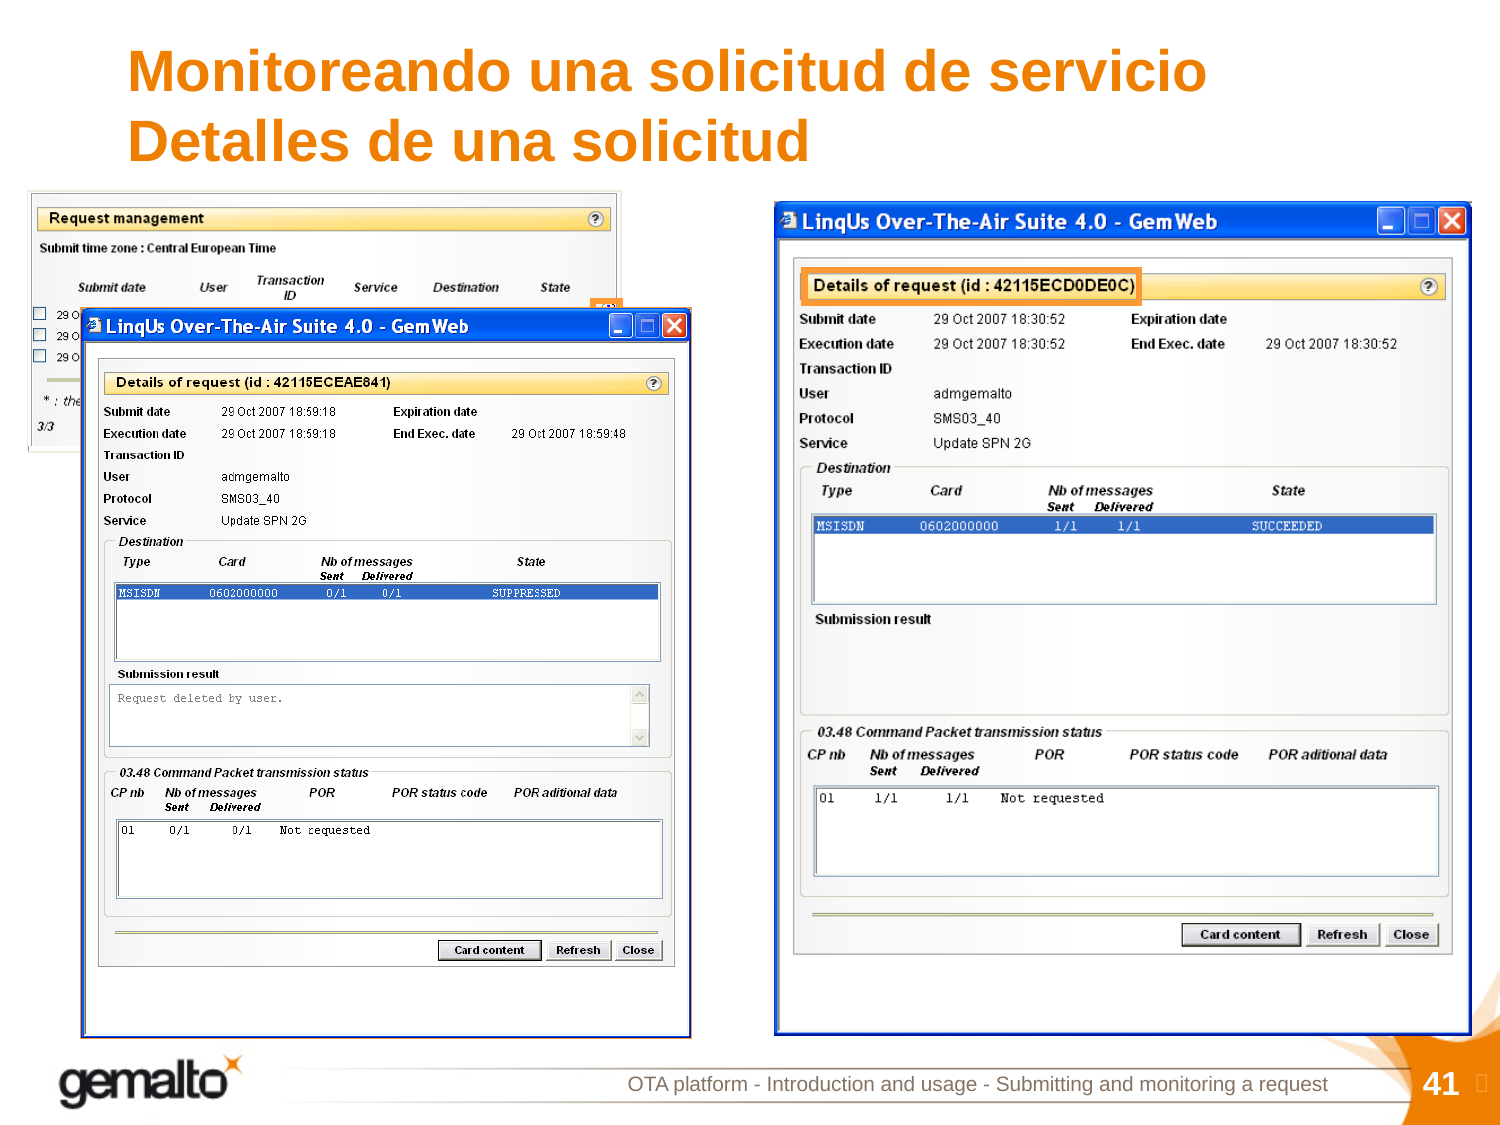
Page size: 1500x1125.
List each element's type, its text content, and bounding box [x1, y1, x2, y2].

title Monitoreando una solicitud de servicio Detalles de una solicitud [112, 9, 1338, 198]
footer OTA platform - Introduction and usage - Submitting and monitoring a request [537, 1063, 1344, 1125]
text_box  [1459, 1060, 1500, 1105]
picture [0, 191, 1500, 1125]
slide_number 41 [1407, 1051, 1500, 1112]
